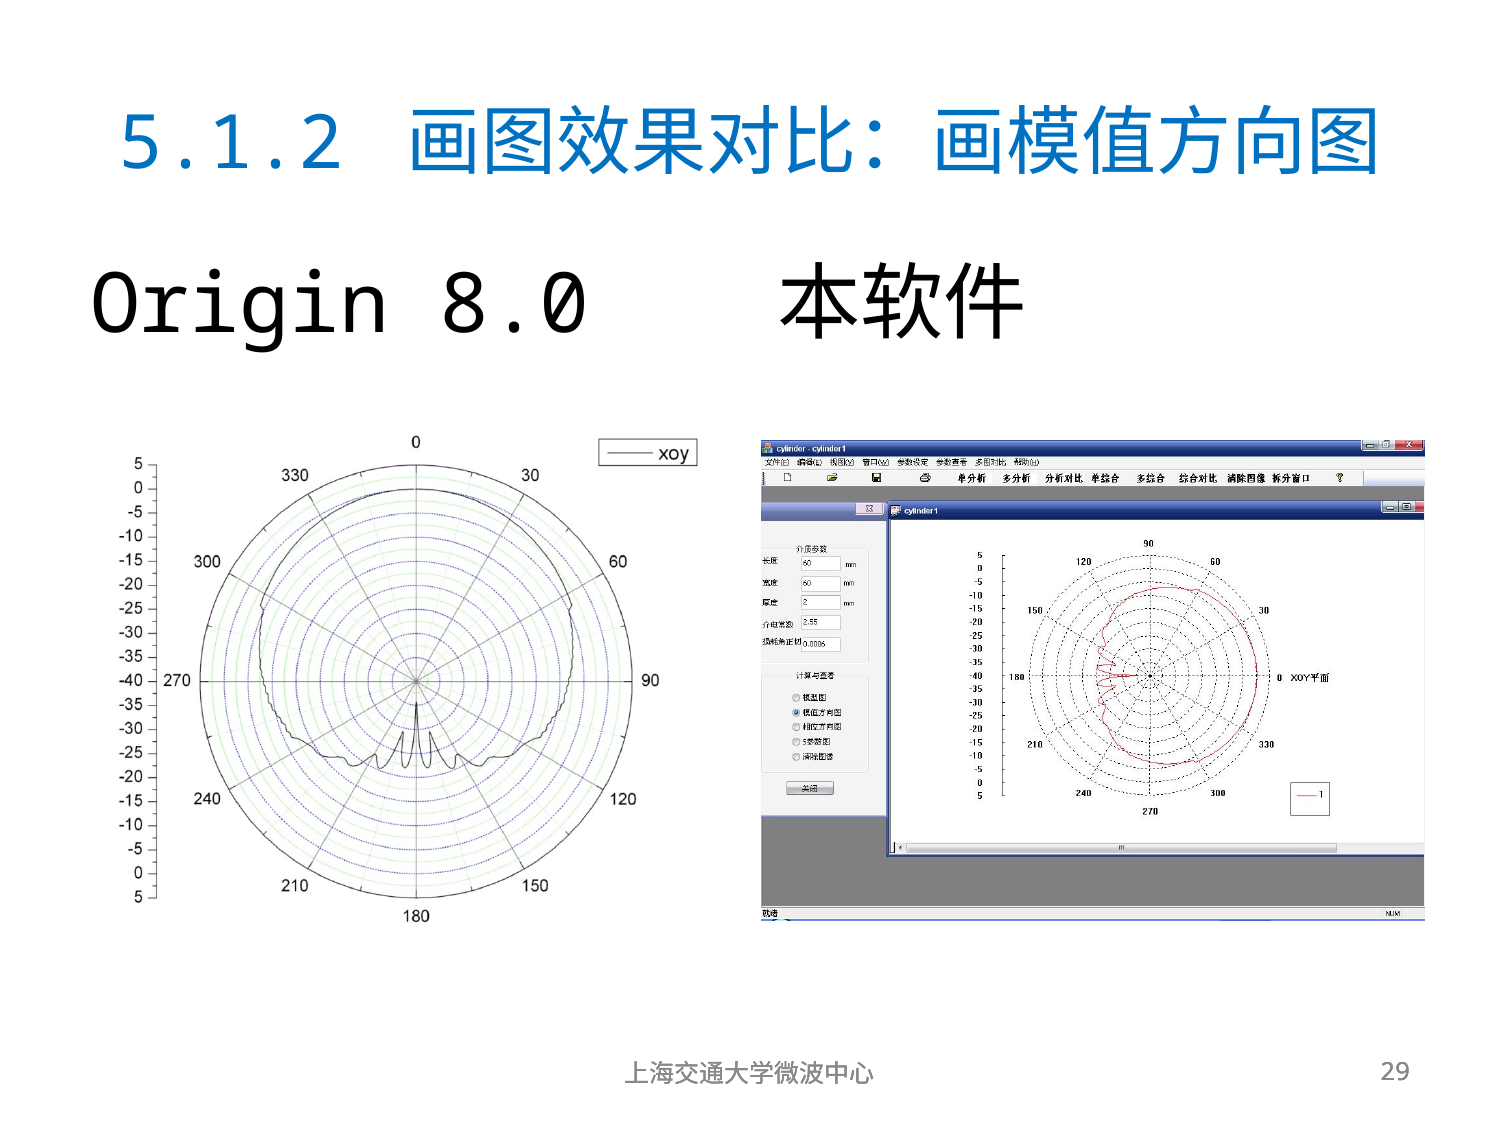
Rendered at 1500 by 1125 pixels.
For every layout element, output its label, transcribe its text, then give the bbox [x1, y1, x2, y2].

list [74, 391, 738, 971]
text_box 29 [1074, 1042, 1425, 1103]
list Origin 8.0 [75, 251, 738, 357]
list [761, 440, 1426, 922]
list 本软件 [761, 251, 1425, 357]
title 5.1.2 画图效果对比：画模值方向图 [75, 45, 1425, 233]
text_box 上海交通大学微波中心 [512, 1042, 988, 1103]
